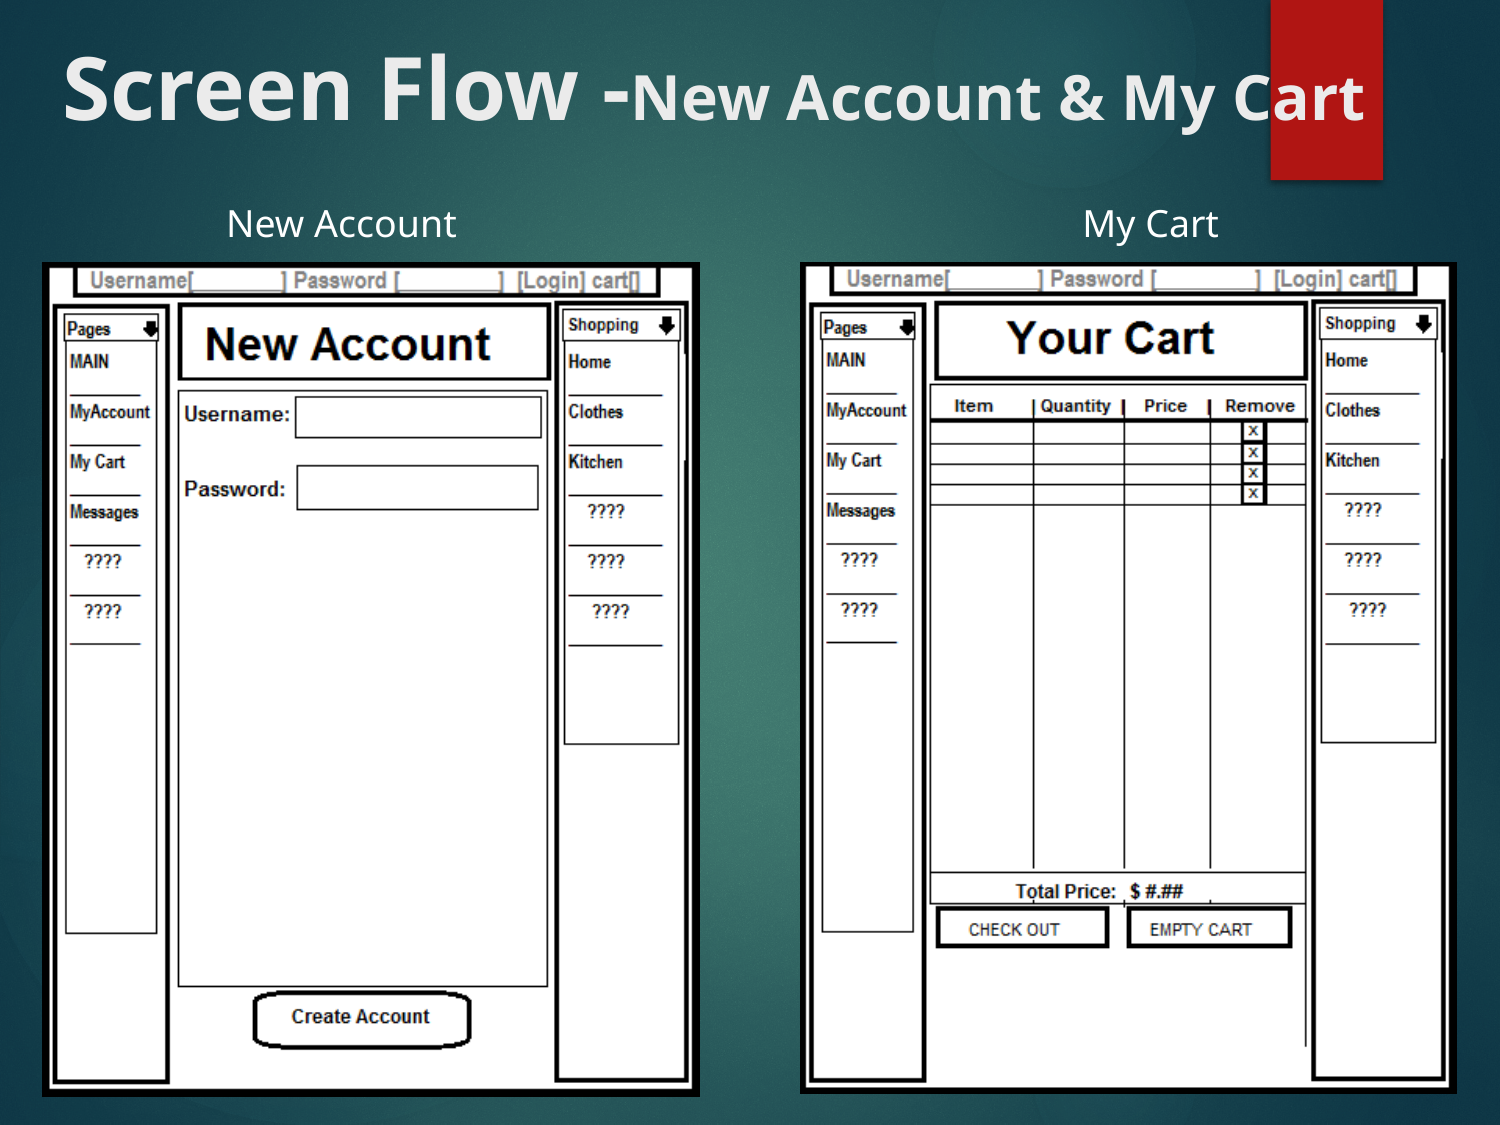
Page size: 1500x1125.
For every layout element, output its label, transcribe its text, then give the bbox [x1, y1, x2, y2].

text_box My Cart [922, 192, 1380, 253]
text_box New Account [166, 192, 517, 253]
title Screen Flow -New Account & My Cart [47, 24, 1428, 138]
picture [799, 262, 1457, 1094]
picture [41, 262, 701, 1098]
